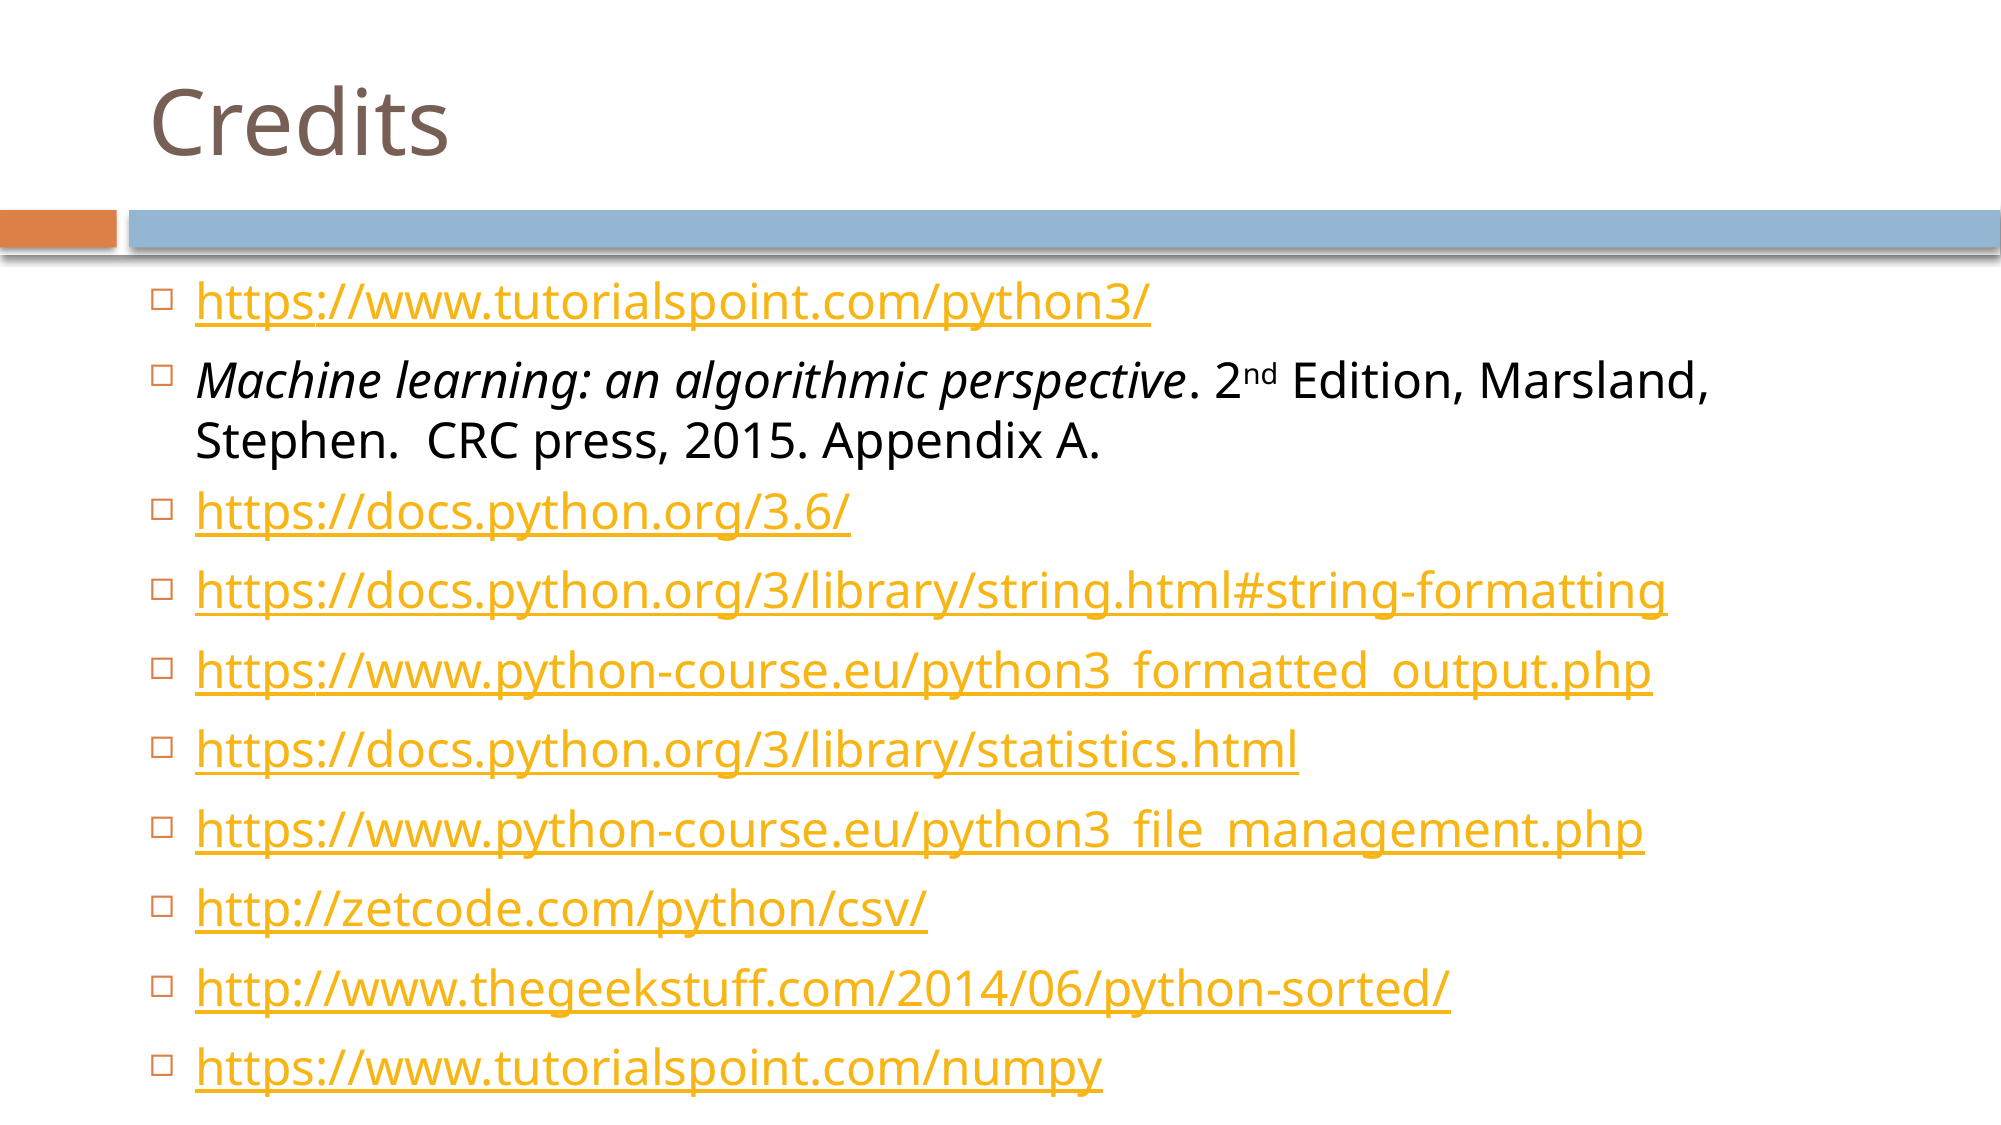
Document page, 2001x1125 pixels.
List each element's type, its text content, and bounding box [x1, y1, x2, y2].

title Credits [133, 37, 1918, 200]
list https://www.tutorialspoint.com/python3/ Machine learning: an algorithmic perspective. 2nd Edition, Marsland, Stephen. CRC press, 2015. Appendix A. https://docs.python.org/3.6/ https://docs.python.org/3/library/string.html#string-formatting https://www.python-course.eu/python3_formatted_output.php https://docs.python.org/3/library/statistics.html https://www.python-course.eu/python3_file_management.php http://zetcode.com/python/csv/ http://www.thegeekstuff.com/2014/06/python-sorted/ https://www.tutorialspoint.com/numpy [133, 262, 1918, 1125]
